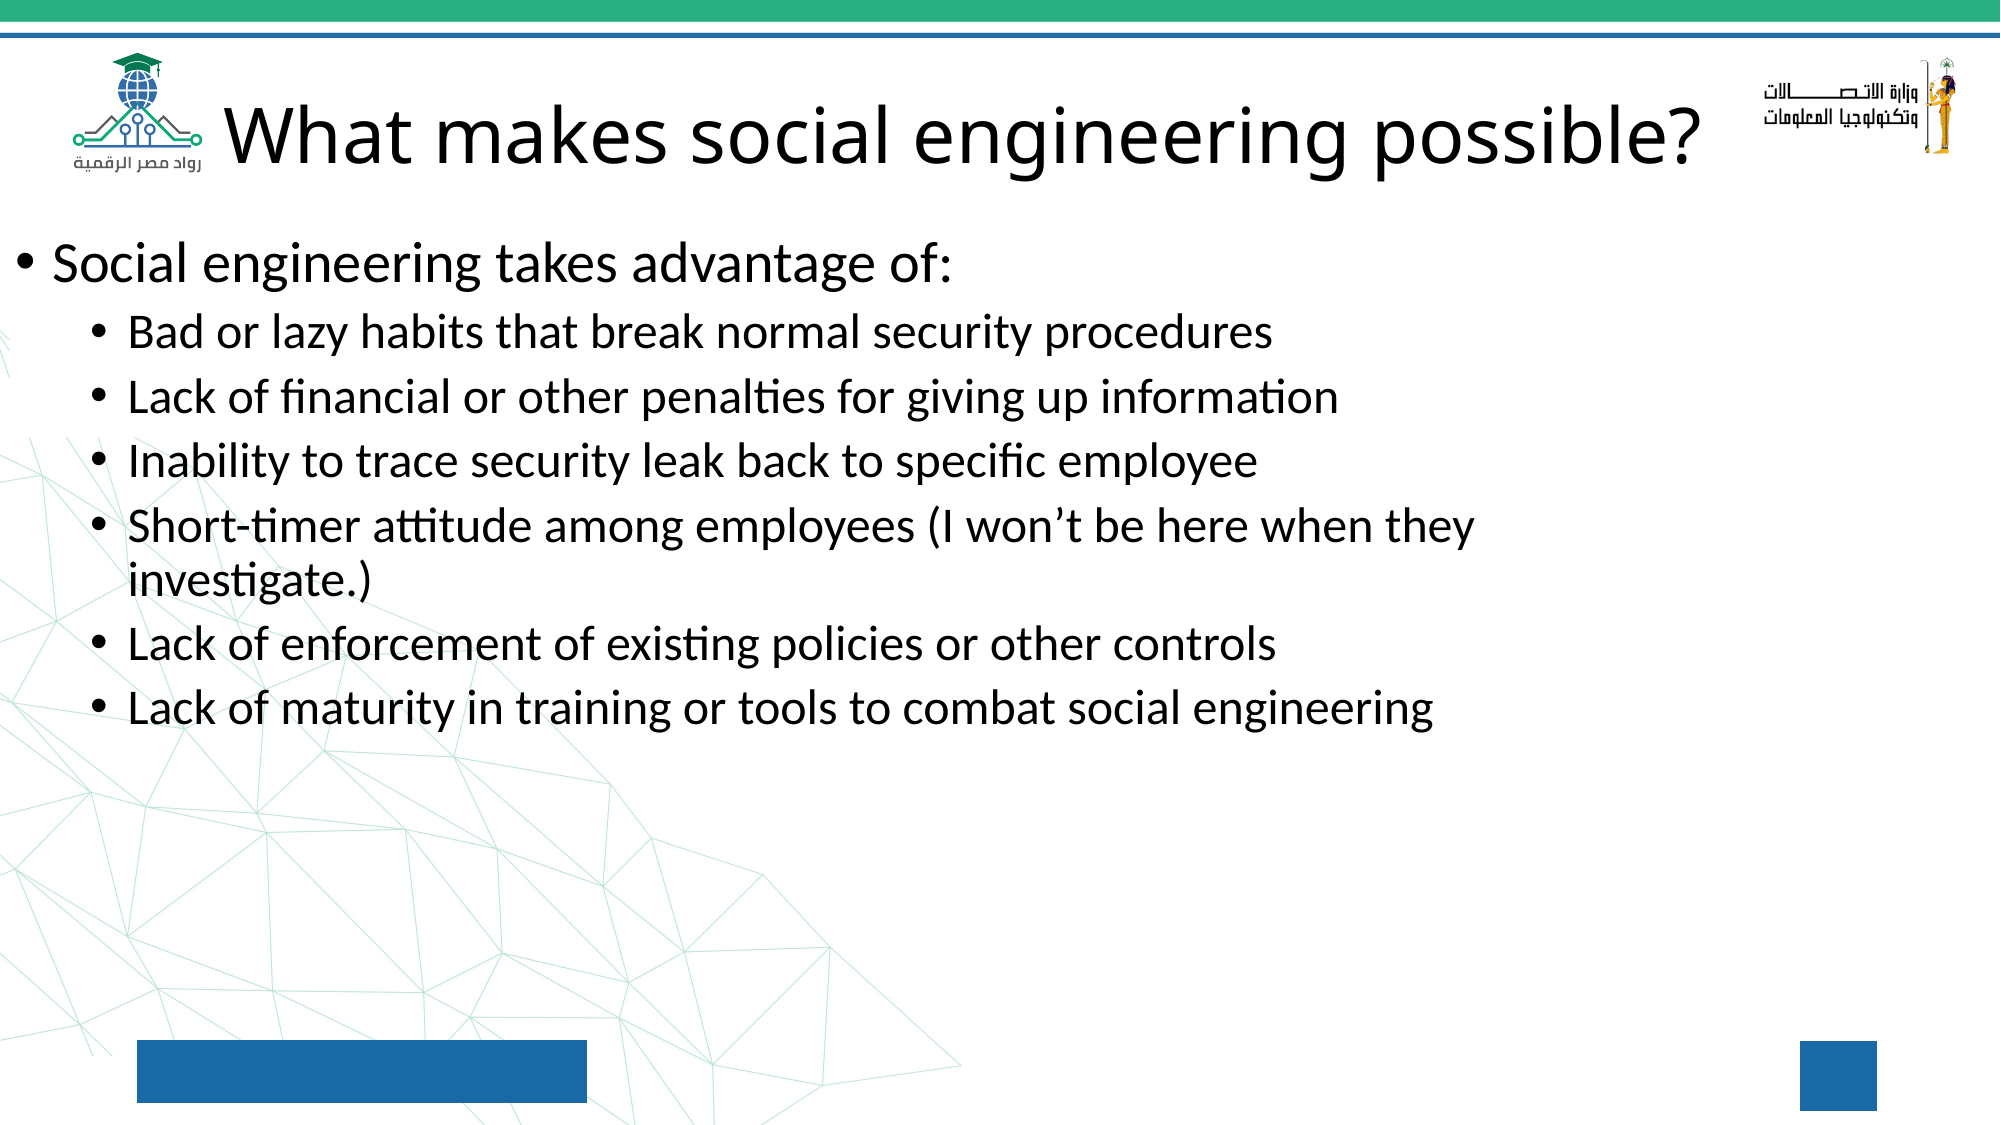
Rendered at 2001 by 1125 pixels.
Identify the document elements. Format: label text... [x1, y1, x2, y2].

picture [0, 0, 2000, 1125]
title What makes social engineering possible? [208, 52, 1740, 225]
list Social engineering takes advantage of: Bad or lazy habits that break normal security procedures Lack of financial or other penalties for giving up information Inability to trace security leak back to specific employee Short-timer attitude among employees (I won’t be here when they investigate.) Lack of enforcement of existing policies or other controls Lack of maturity in training or tools to combat social engineering [0, 224, 1527, 1086]
